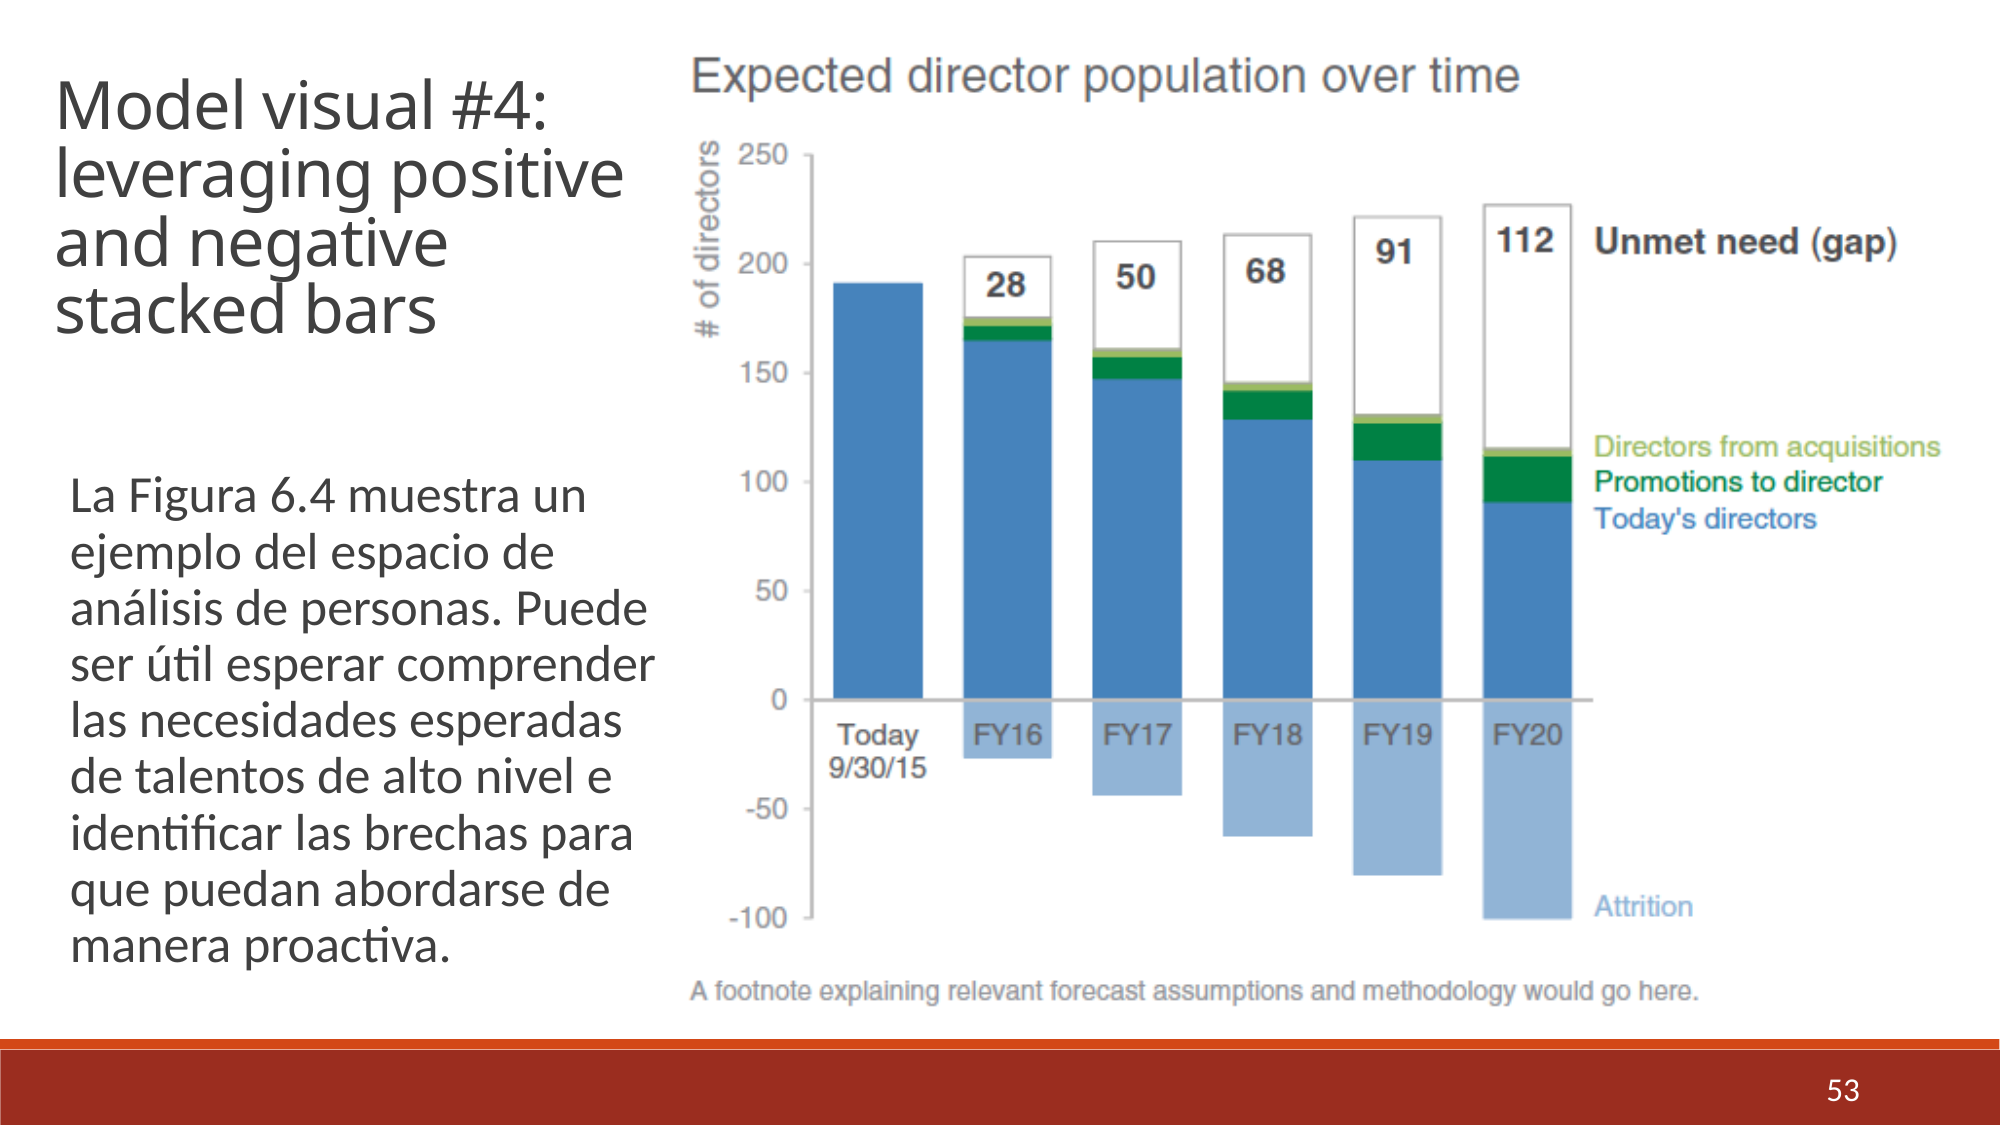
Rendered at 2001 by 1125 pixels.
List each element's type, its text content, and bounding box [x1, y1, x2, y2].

text_box Model visual #4: leveraging positive and negative stacked bars [40, 68, 671, 380]
text_box La Figura 6.4 muestra un ejemplo del espacio de análisis de personas. Puede ser útil esperar comprender las necesidades esperadas de talentos de alto nivel e identificar las brechas para que puedan abordarse de manera proactiva. [40, 460, 675, 1032]
slide_number 53 [126, 1061, 1875, 1115]
picture [673, 47, 1956, 1025]
